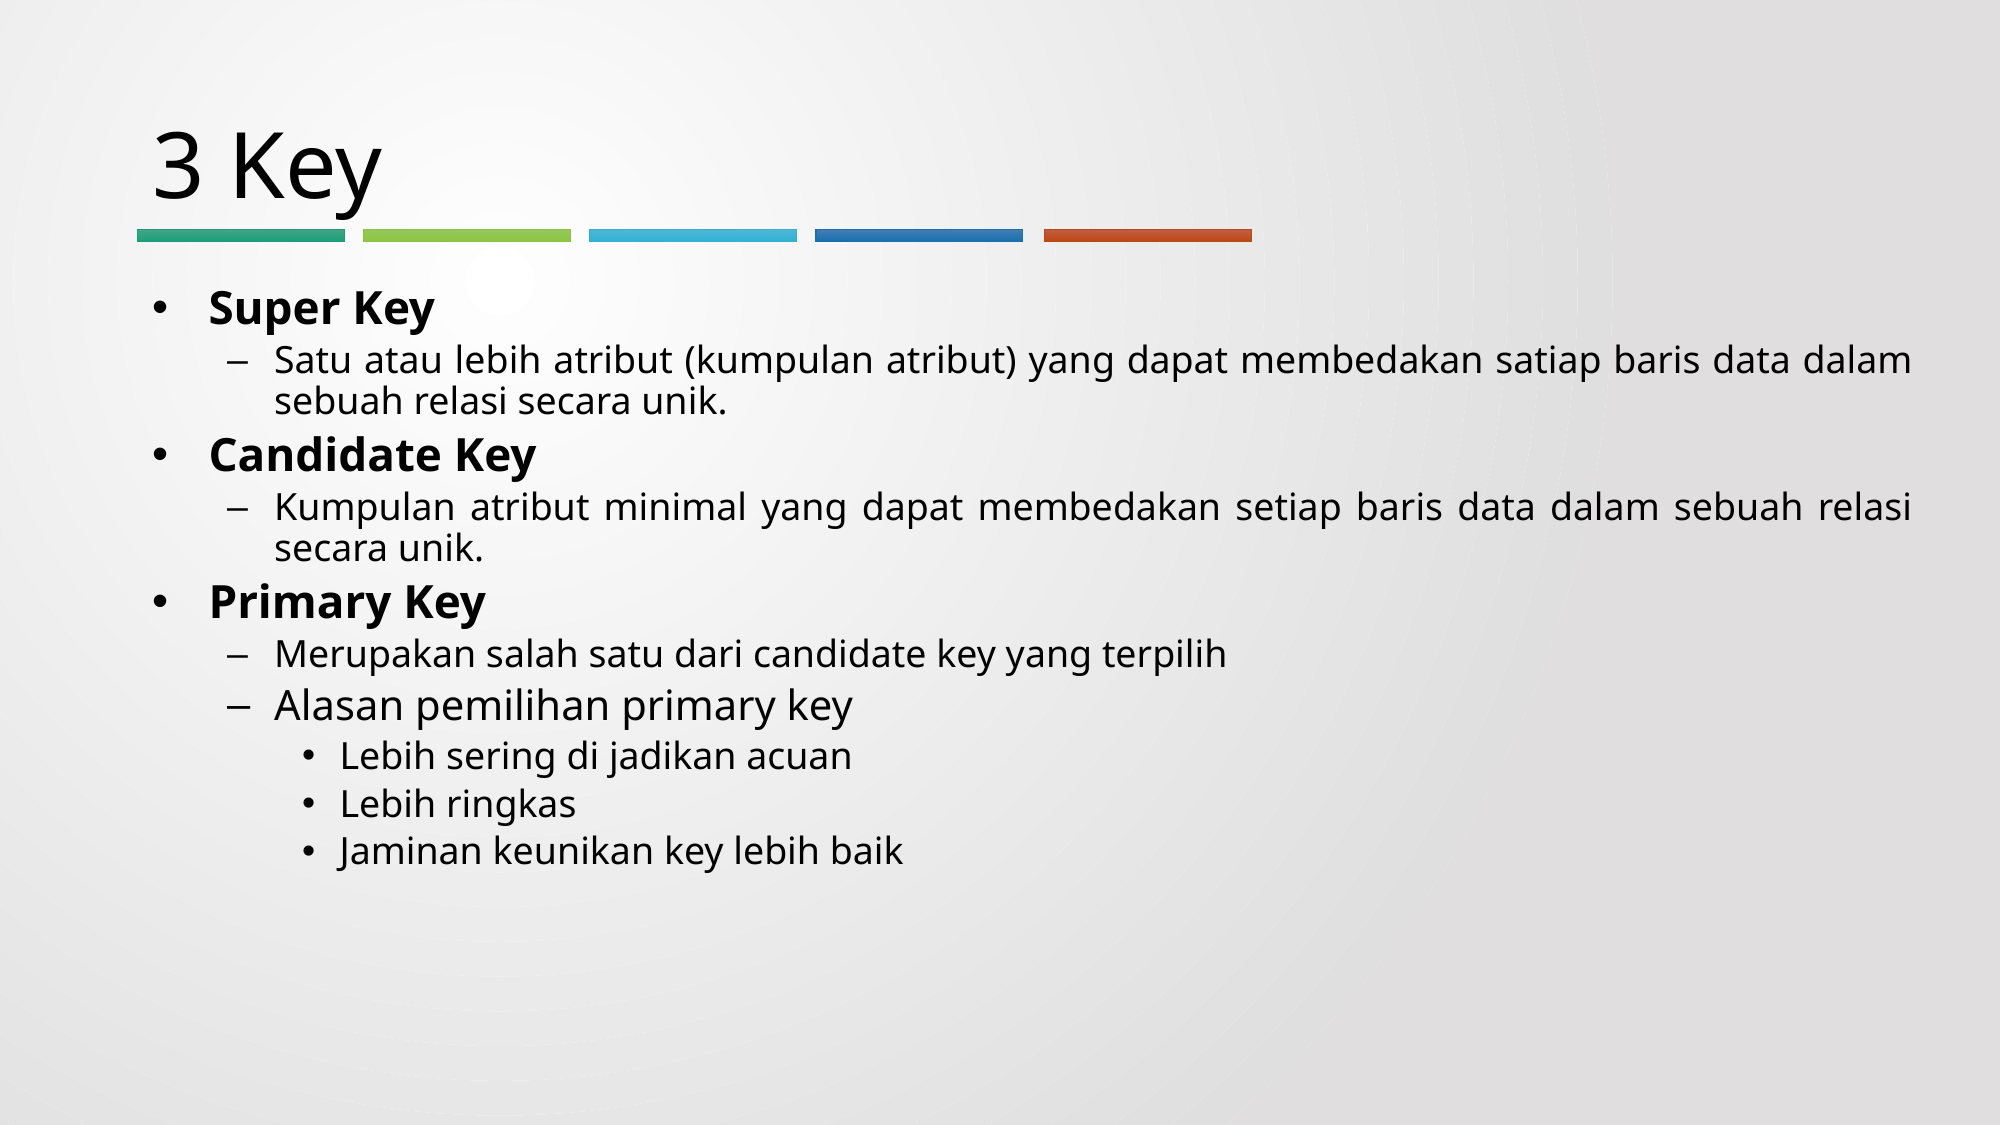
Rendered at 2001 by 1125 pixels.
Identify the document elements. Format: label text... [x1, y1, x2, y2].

title 3 Key [137, 59, 1863, 277]
text_box Super Key Satu atau lebih atribut (kumpulan atribut) yang dapat membedakan satiap baris data dalam sebuah relasi secara unik. Candidate Key Kumpulan atribut minimal yang dapat membedakan setiap baris data dalam sebuah relasi secara unik. Primary Key Merupakan salah satu dari candidate key yang terpilih Alasan pemilihan primary key Lebih sering di jadikan acuan Lebih ringkas Jaminan keunikan key lebih baik [137, 277, 1929, 1125]
